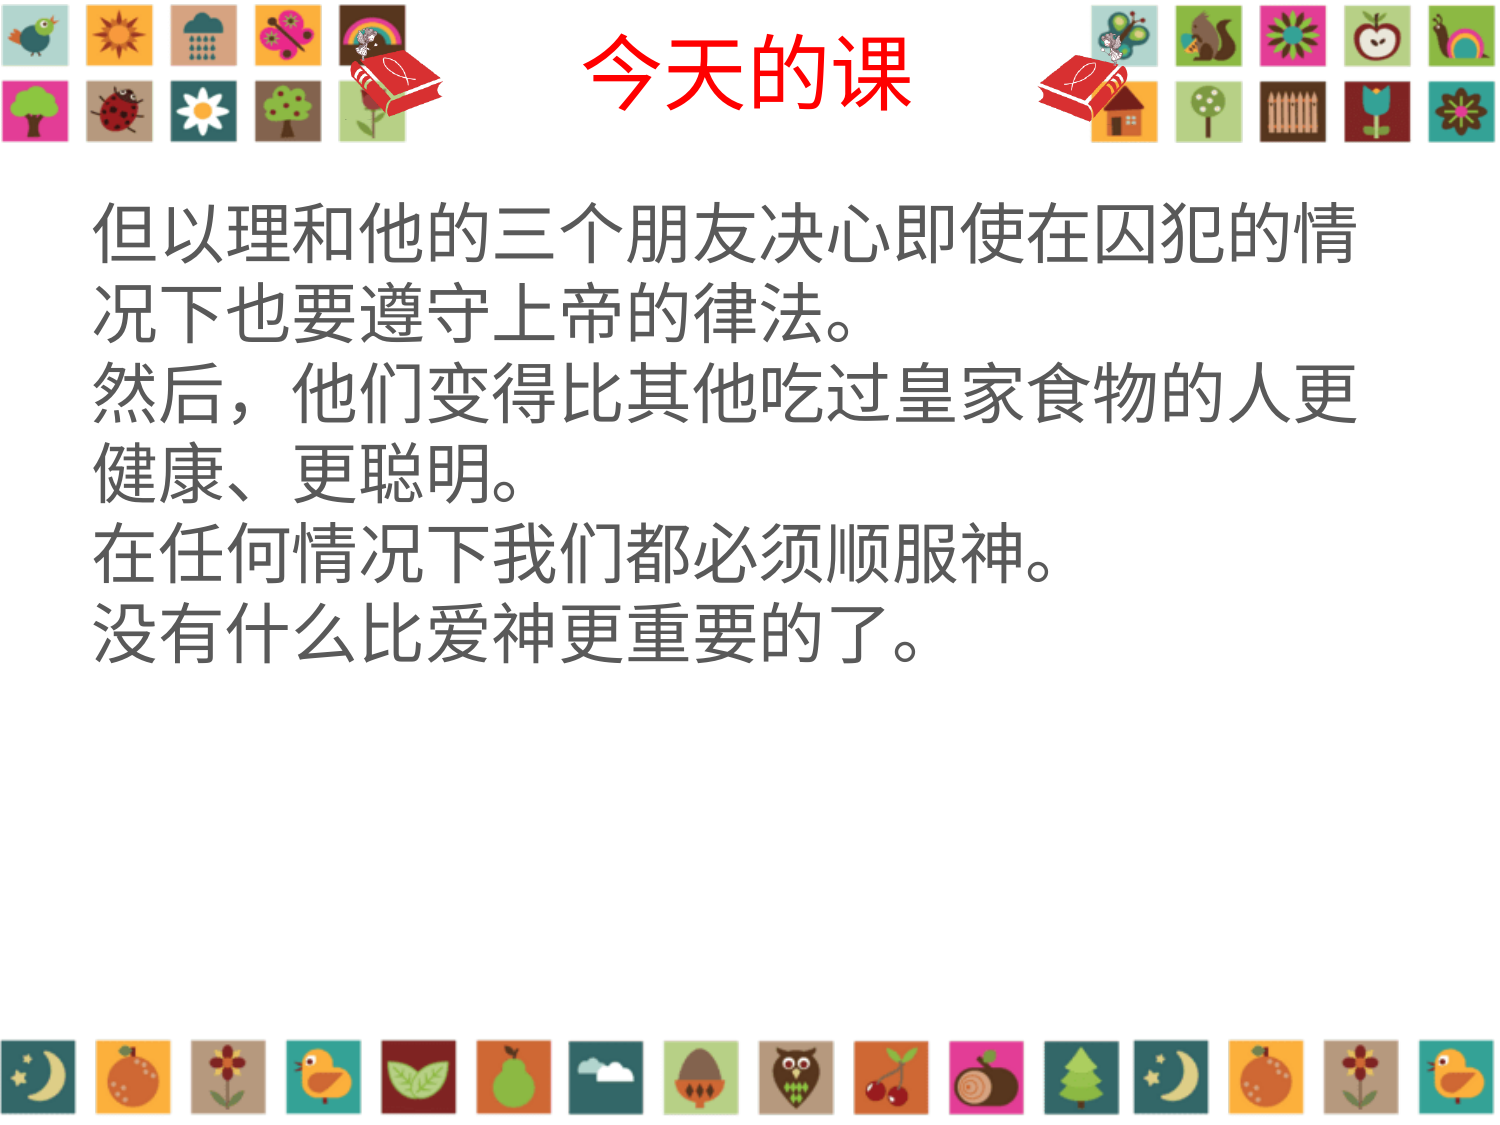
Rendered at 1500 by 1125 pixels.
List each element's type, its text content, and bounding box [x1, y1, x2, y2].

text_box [0, 1028, 1500, 1118]
text_box 今天的课 [425, 13, 1078, 129]
text_box 但以理和他的三个朋友决心即使在囚犯的情况下也要遵守上帝的律法。 然后，他们变得比其他吃过皇家食物的人更健康、更聪明。 在任何情况下我们都必须顺服神。 没有什么比爱神更重要的了。 [76, 184, 1424, 679]
picture [0, 3, 475, 150]
picture [1005, 3, 1500, 150]
